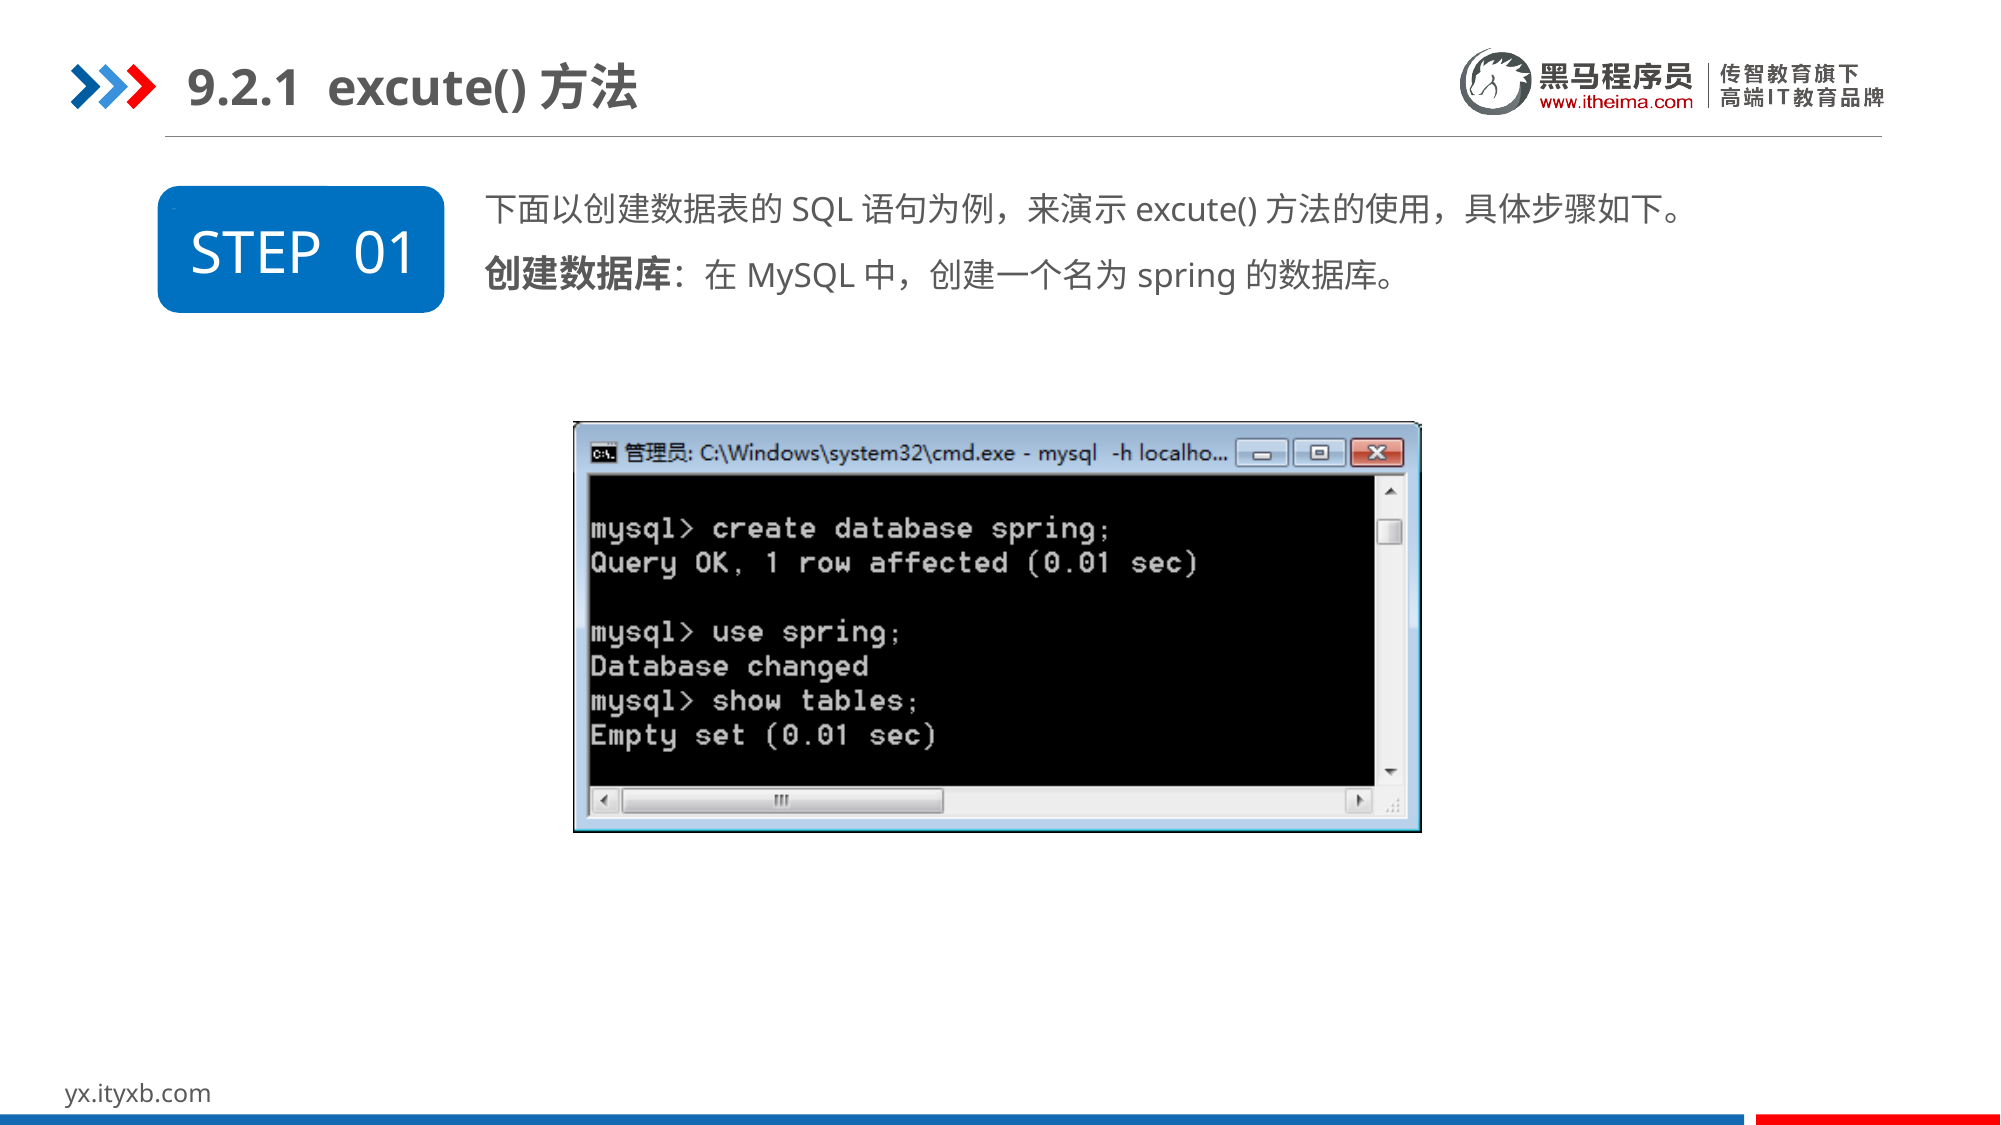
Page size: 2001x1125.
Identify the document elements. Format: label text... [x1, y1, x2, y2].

text_box 9.2.1 excute()方法 [187, 43, 719, 127]
text_box STEP 01 [172, 208, 439, 293]
text_box [156, 184, 446, 314]
picture [1460, 48, 1887, 115]
picture [573, 421, 1422, 833]
text_box 下面以创建数据表的SQL语句为例，来演示excute()方法的使用，具体步骤如下。 创建数据库：在MySQL中，创建一个名为spring的数据库。 [469, 160, 1862, 303]
